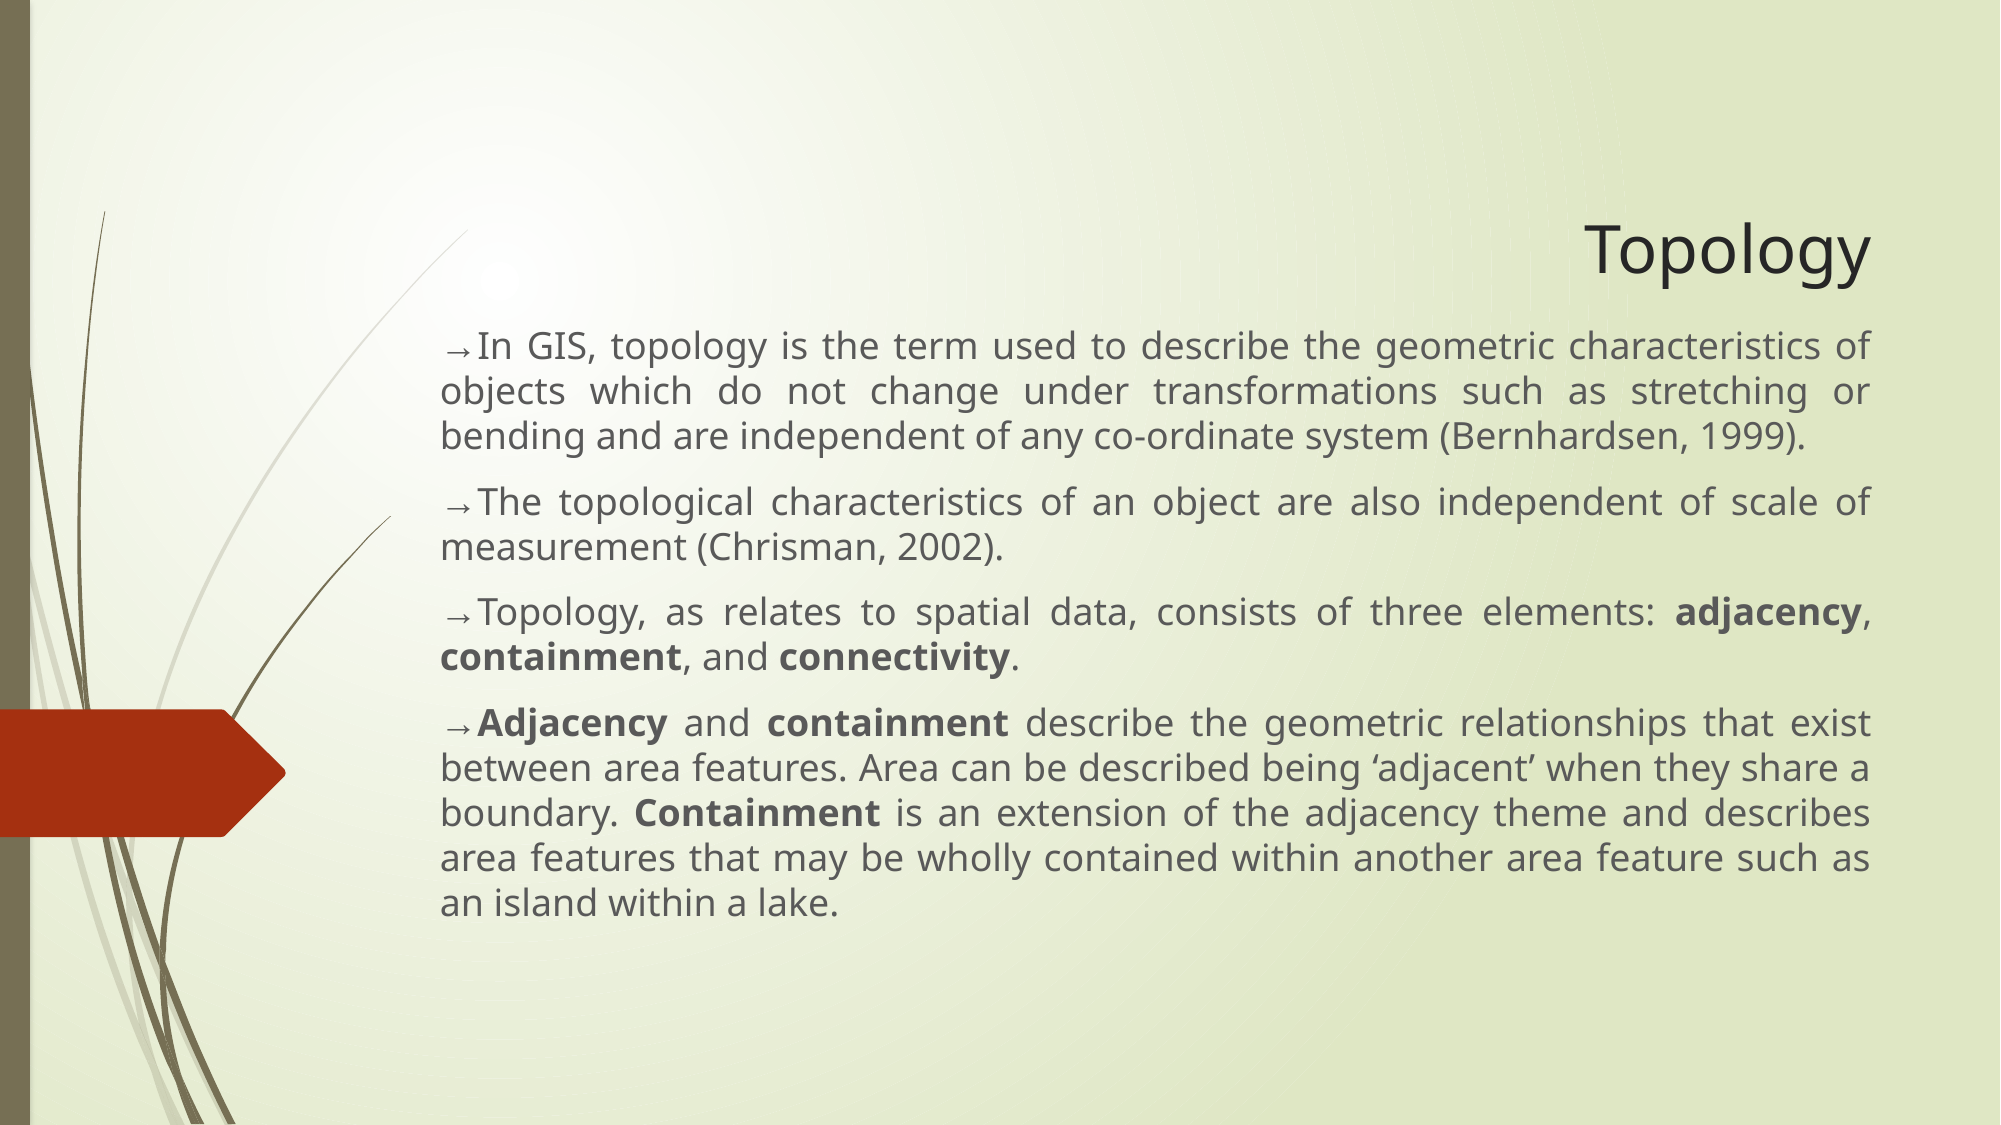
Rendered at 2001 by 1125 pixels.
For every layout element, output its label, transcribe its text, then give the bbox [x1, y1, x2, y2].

subtitle →In GIS, topology is the term used to describe the geometric characteristics of objects which do not change under transformations such as stretching or bending and are independent of any co-ordinate system (Bernhardsen, 1999). →The topological characteristics of an object are also independent of scale of measurement (Chrisman, 2002). →Topology, as relates to spatial data, consists of three elements: adjacency, containment, and connectivity. →Adjacency and containment describe the geometric relationships that exist between area features. Area can be described being ‘adjacent’ when they share a boundary. Containment is an extension of the adjacency theme and describes area features that may be wholly contained within another area feature such as an island within a lake. [424, 314, 1888, 969]
title Topology [424, 181, 1888, 295]
